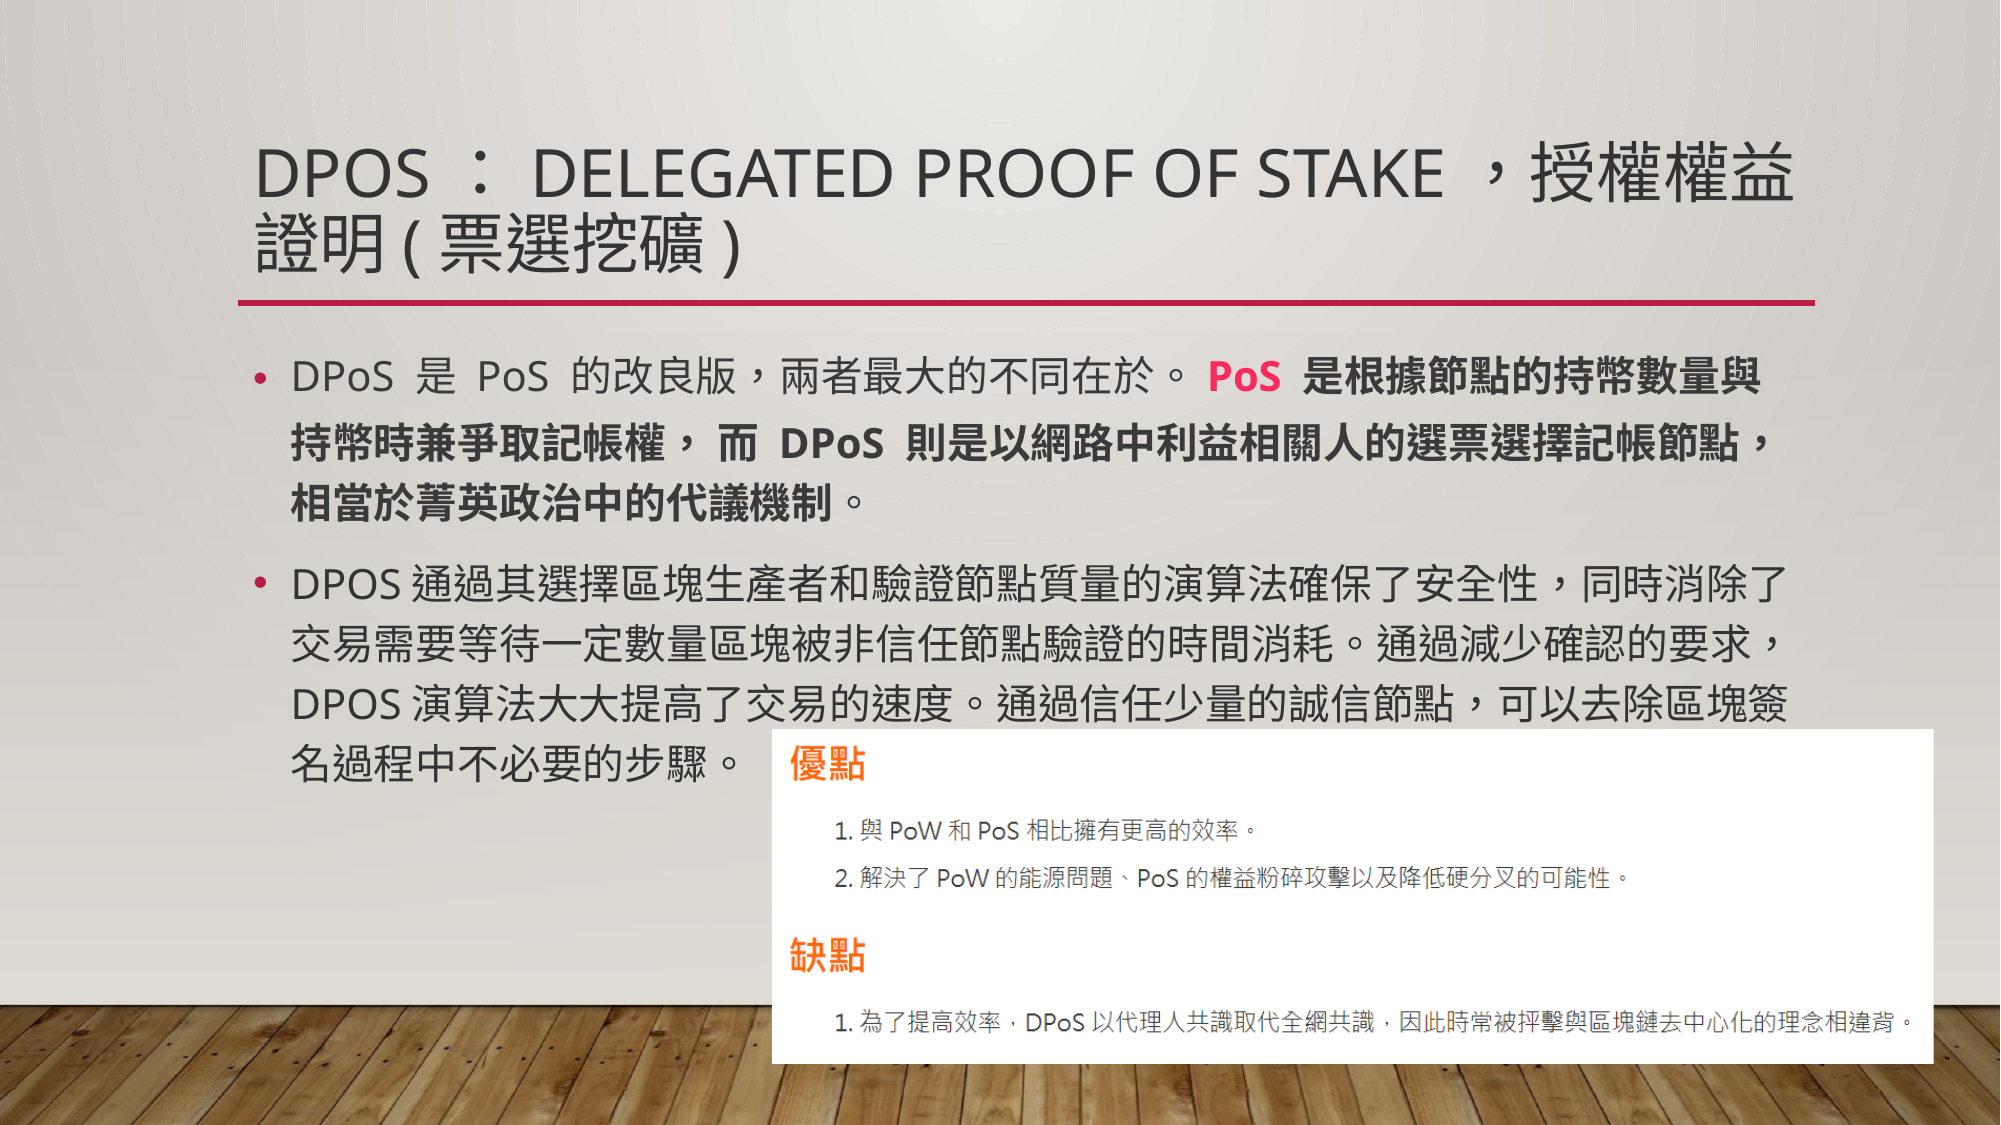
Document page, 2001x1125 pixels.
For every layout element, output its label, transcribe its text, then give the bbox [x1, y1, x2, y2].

title DPOS：Delegated Proof of Stake，授權權益證明(票選挖礦) [238, 131, 1814, 305]
list DPoS 是 PoS 的改良版，兩者最大的不同在於。PoS 是根據節點的持幣數量與持幣時兼爭取記帳權， 而 DPoS 則是以網路中利益相關人的選票選擇記帳節點，相當於菁英政治中的代議機制。 DPOS通過其選擇區塊生產者和驗證節點質量的演算法確保了安全性，同時消除了交易需要等待一定數量區塊被非信任節點驗證的時間消耗。通過減少確認的要求，DPOS演算法大大提高了交易的速度。通過信任少量的誠信節點，可以去除區塊簽名過程中不必要的步驟。 [238, 330, 1814, 897]
picture [0, 729, 2000, 1125]
